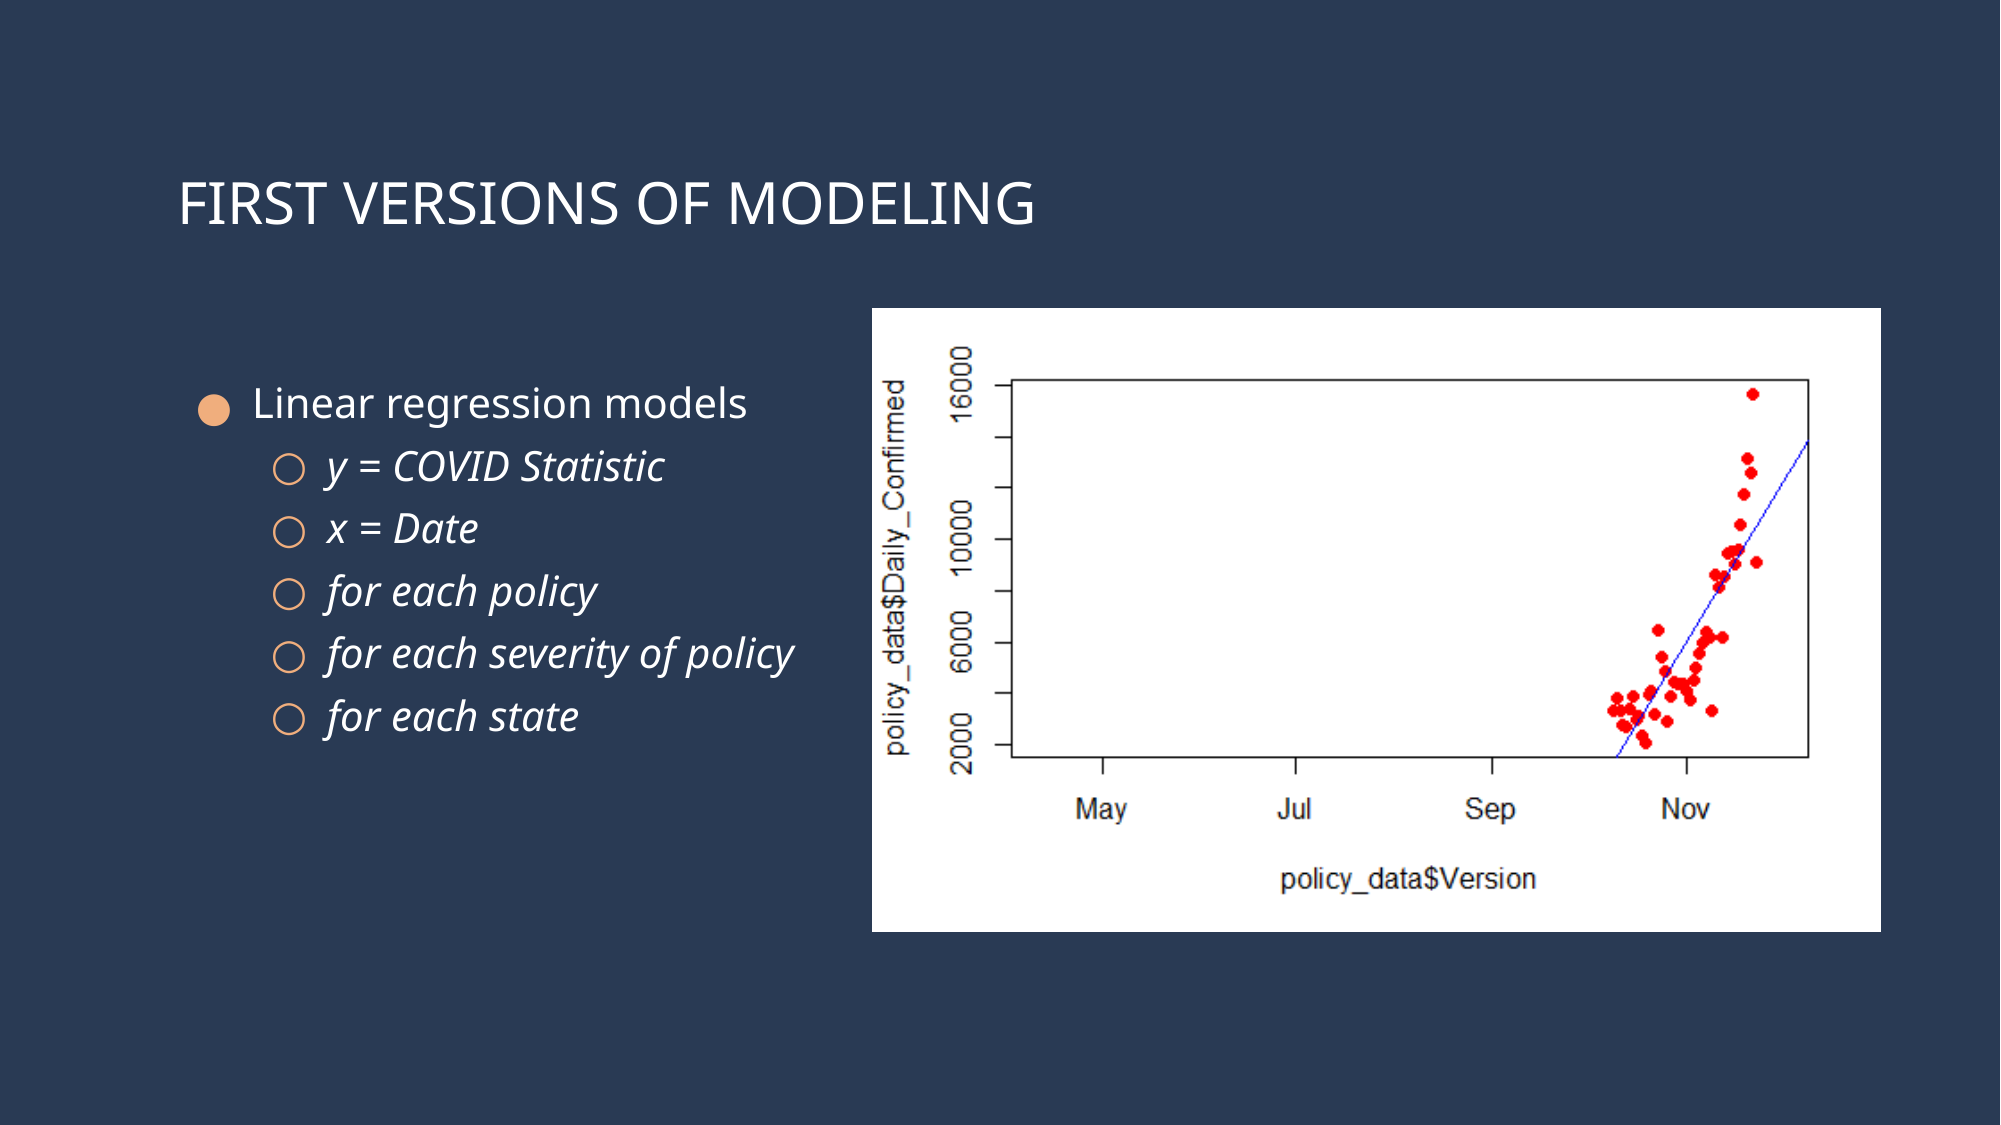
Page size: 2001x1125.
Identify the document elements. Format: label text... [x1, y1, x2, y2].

title FIRST VERSIONS OF MODELING [177, 165, 1822, 274]
list Linear regression models y = COVID Statistic x = Date for each policy for each severity of policy for each state [177, 293, 1822, 947]
picture [872, 308, 1881, 932]
